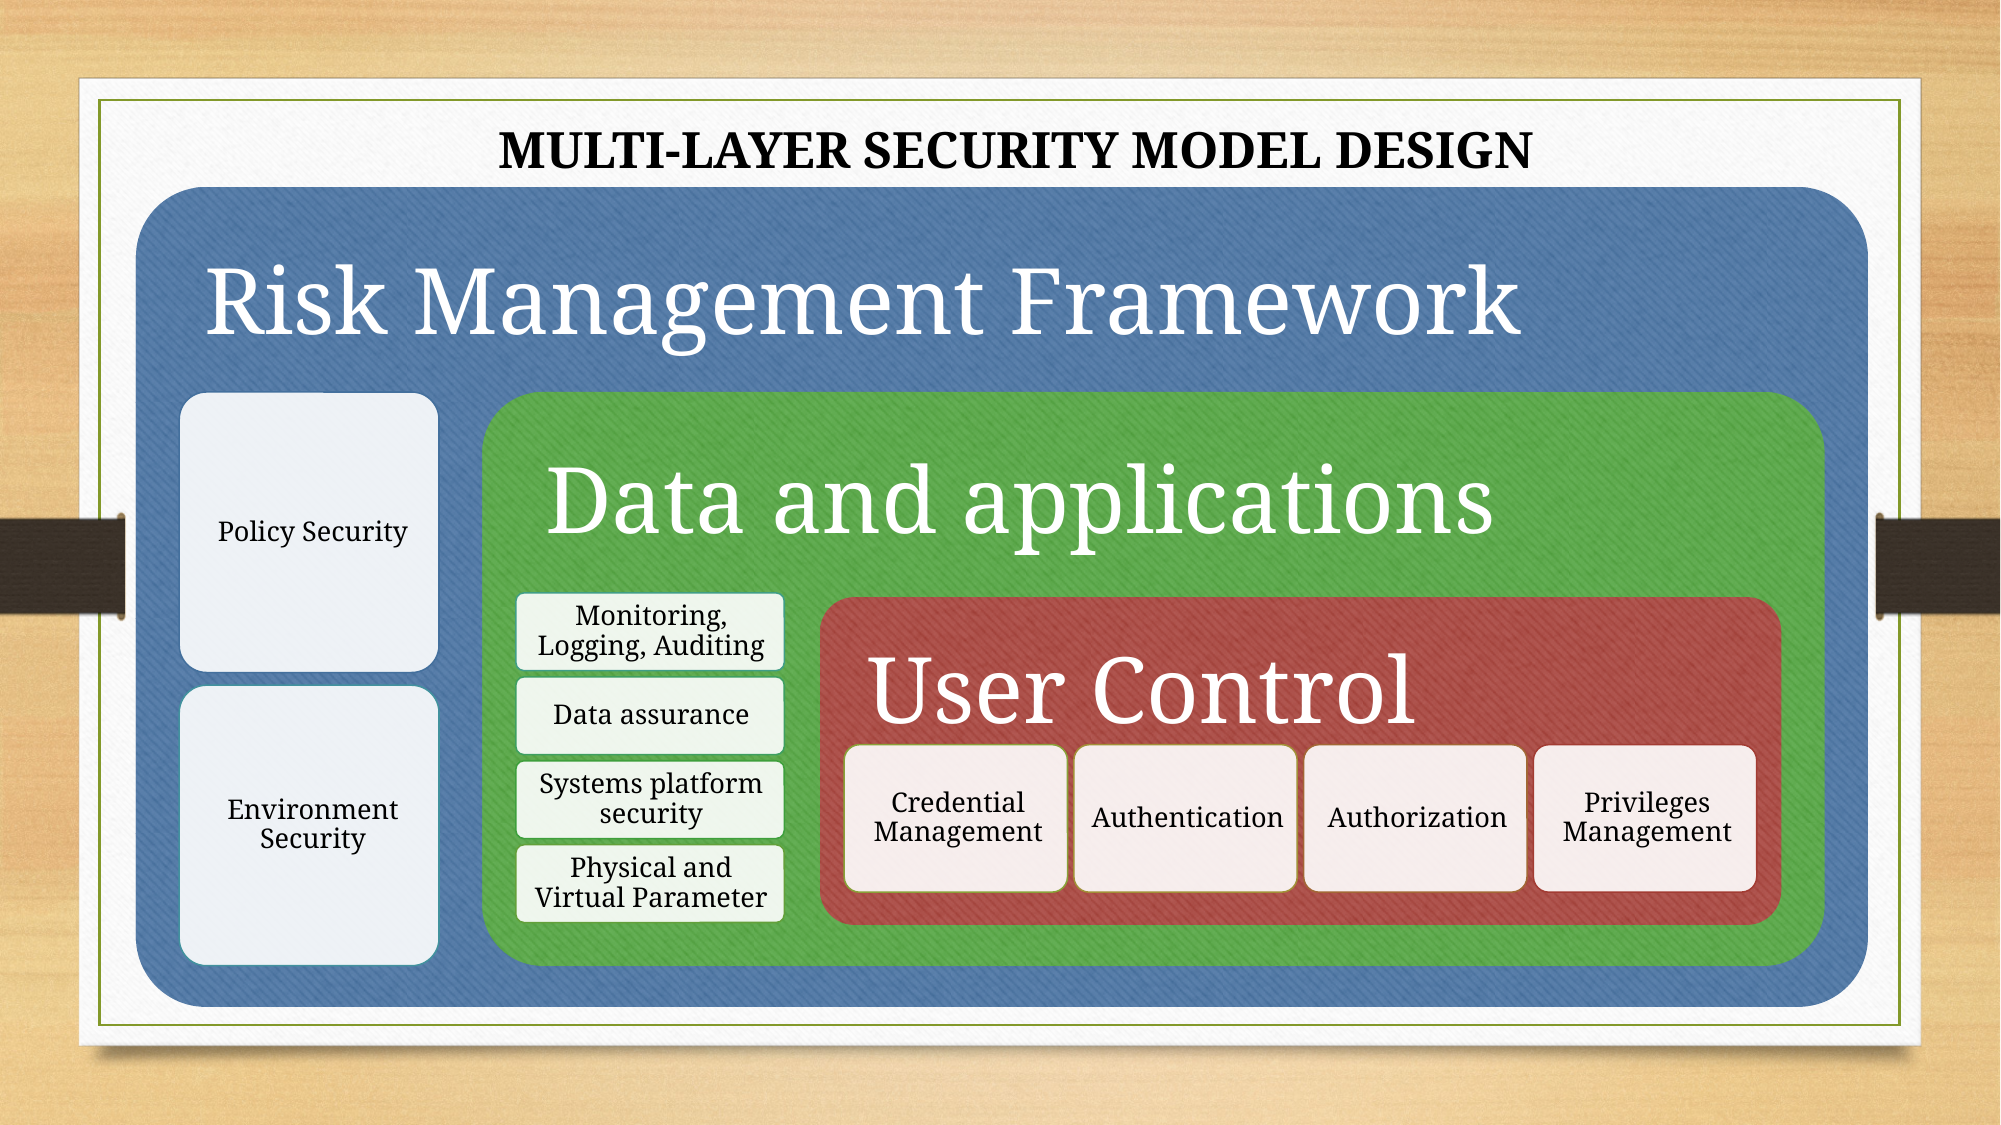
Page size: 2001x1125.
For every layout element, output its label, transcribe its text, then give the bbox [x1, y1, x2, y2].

picture [0, 0, 2001, 1125]
text_box MULTI-LAYER SECURITY MODEL DESIGN [484, 111, 1550, 186]
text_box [135, 186, 1869, 1008]
